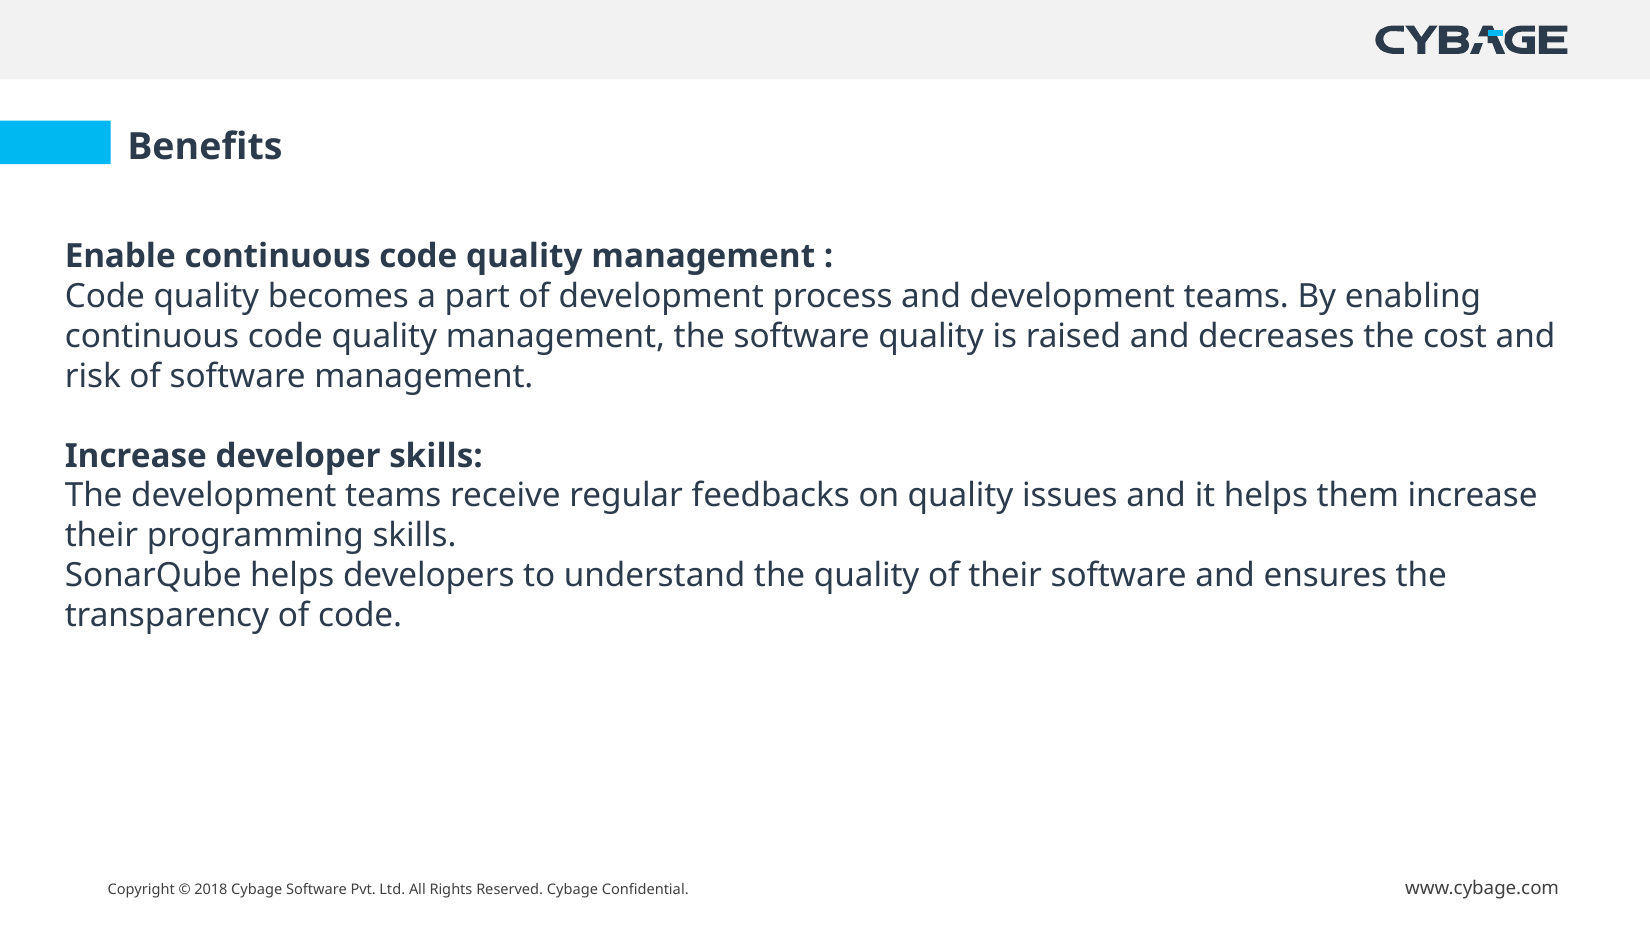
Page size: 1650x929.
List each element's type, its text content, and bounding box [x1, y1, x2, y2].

text_box Enable continuous code quality management : Code quality becomes a part of development process and development teams. By enabling continuous code quality management, the software quality is raised and decreases the cost and risk of software management. Increase developer skills: The development teams receive regular feedbacks on quality issues and it helps them increase their programming skills. SonarQube helps developers to understand the quality of their software and ensures the transparency of code. [49, 226, 1583, 791]
text_box [0, 118, 110, 166]
text_box Benefits [110, 114, 775, 190]
